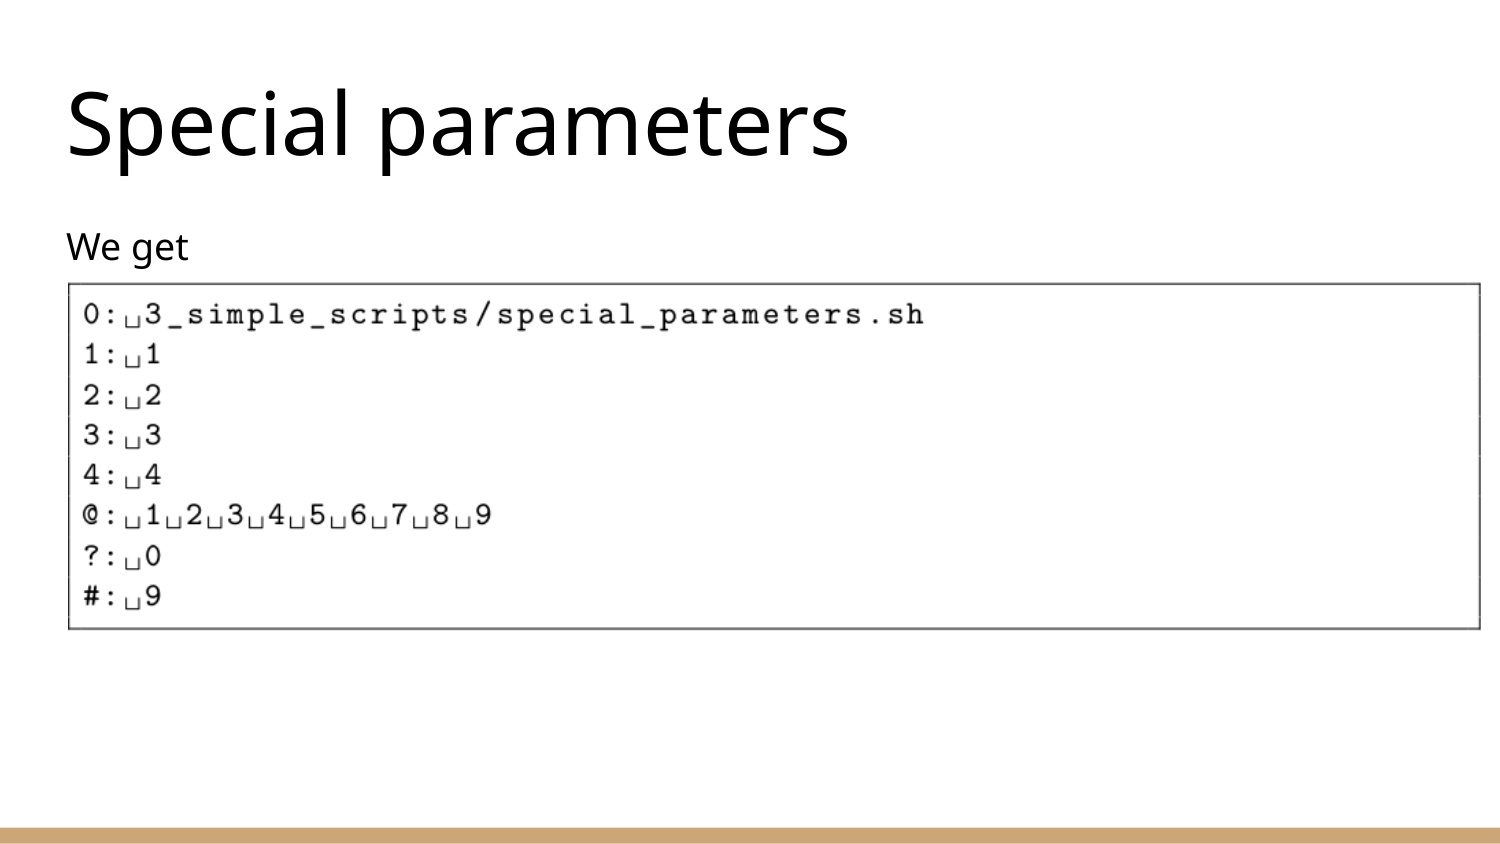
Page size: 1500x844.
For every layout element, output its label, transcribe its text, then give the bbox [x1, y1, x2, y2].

list We get [51, 200, 1449, 752]
title Special parameters [51, 51, 1449, 189]
picture [68, 281, 1485, 633]
